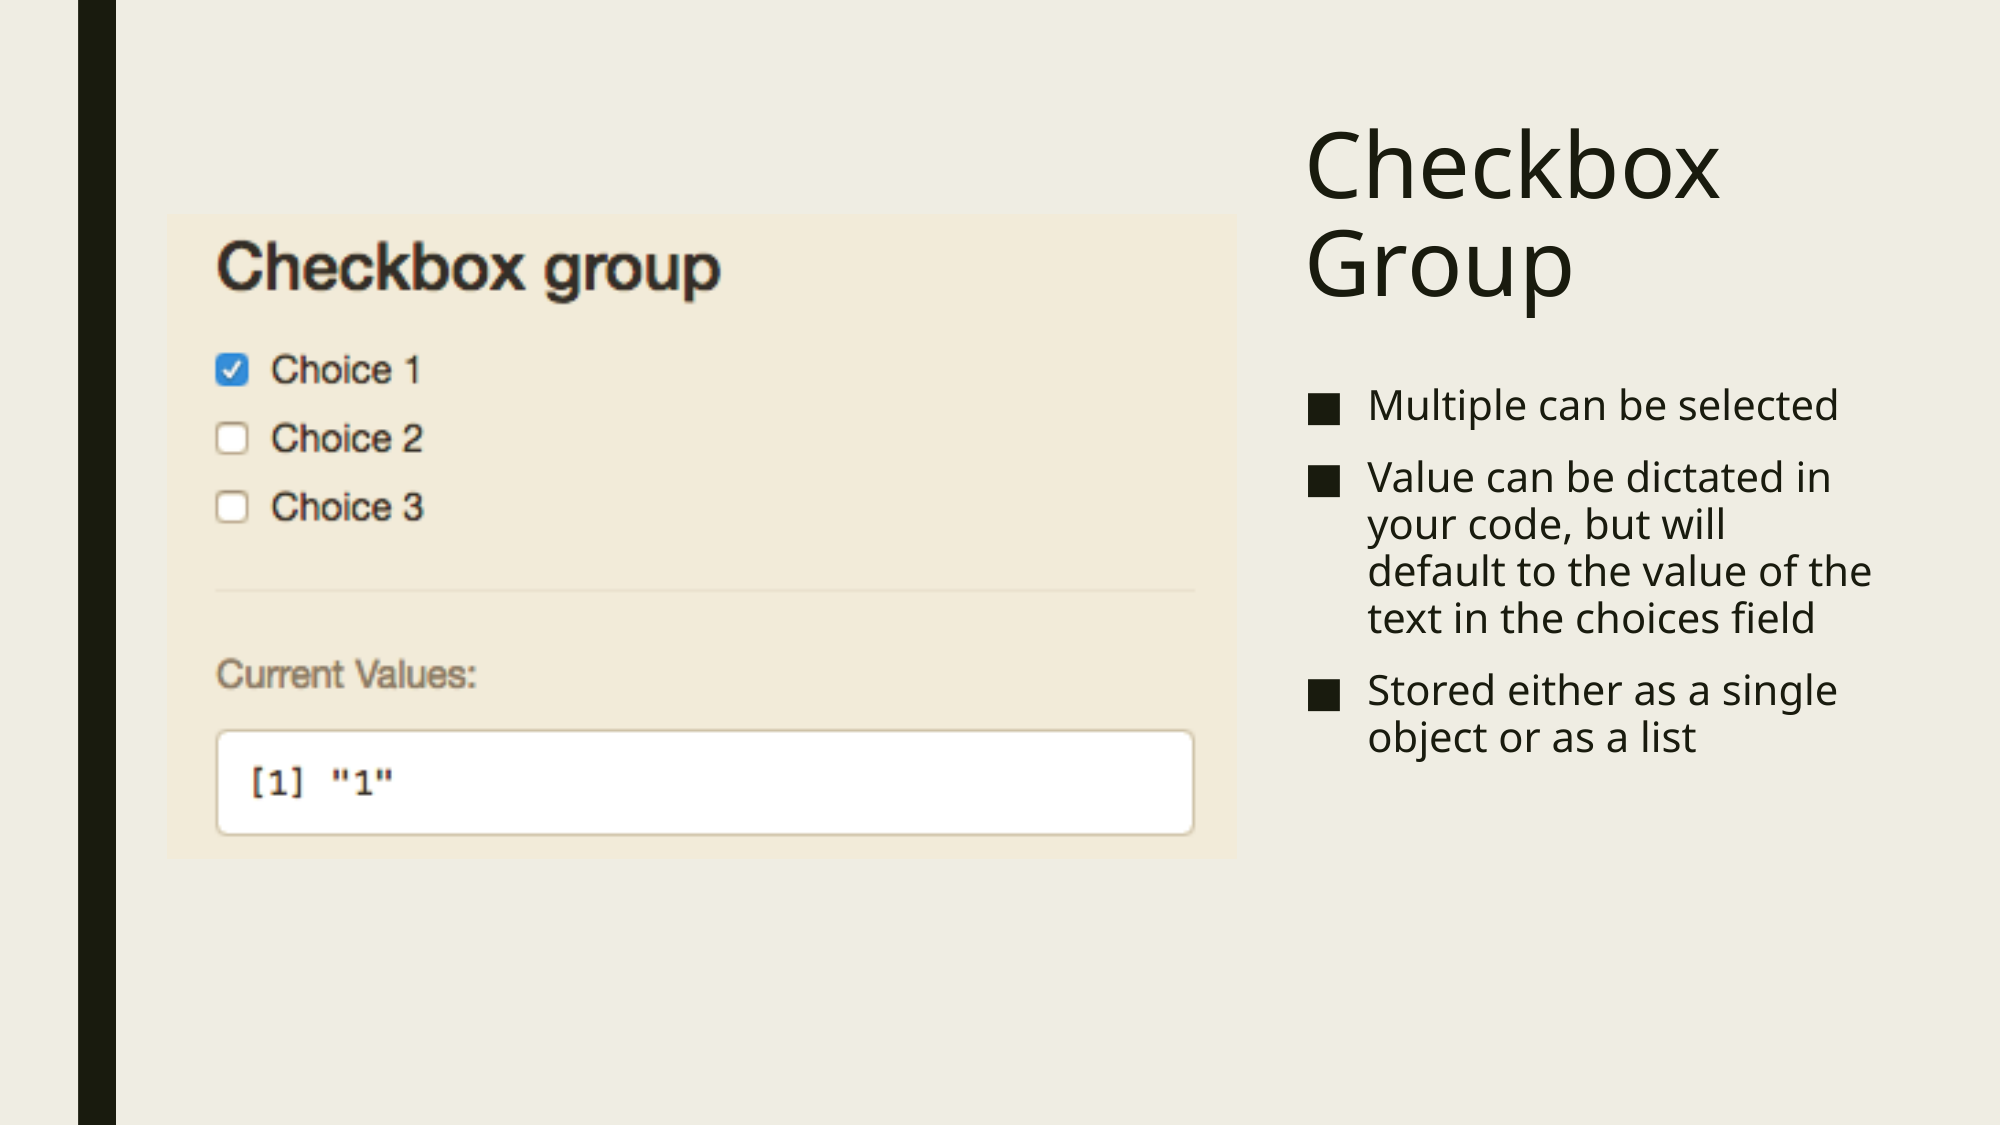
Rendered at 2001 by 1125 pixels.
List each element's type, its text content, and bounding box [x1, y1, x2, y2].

title Checkbox Group [1289, 112, 1890, 357]
picture [167, 214, 1237, 859]
text_box [76, 0, 119, 1125]
list Multiple can be selected Value can be dictated in your code, but will default to the value of the text in the choices field Stored either as a single object or as a list [1289, 375, 1890, 963]
